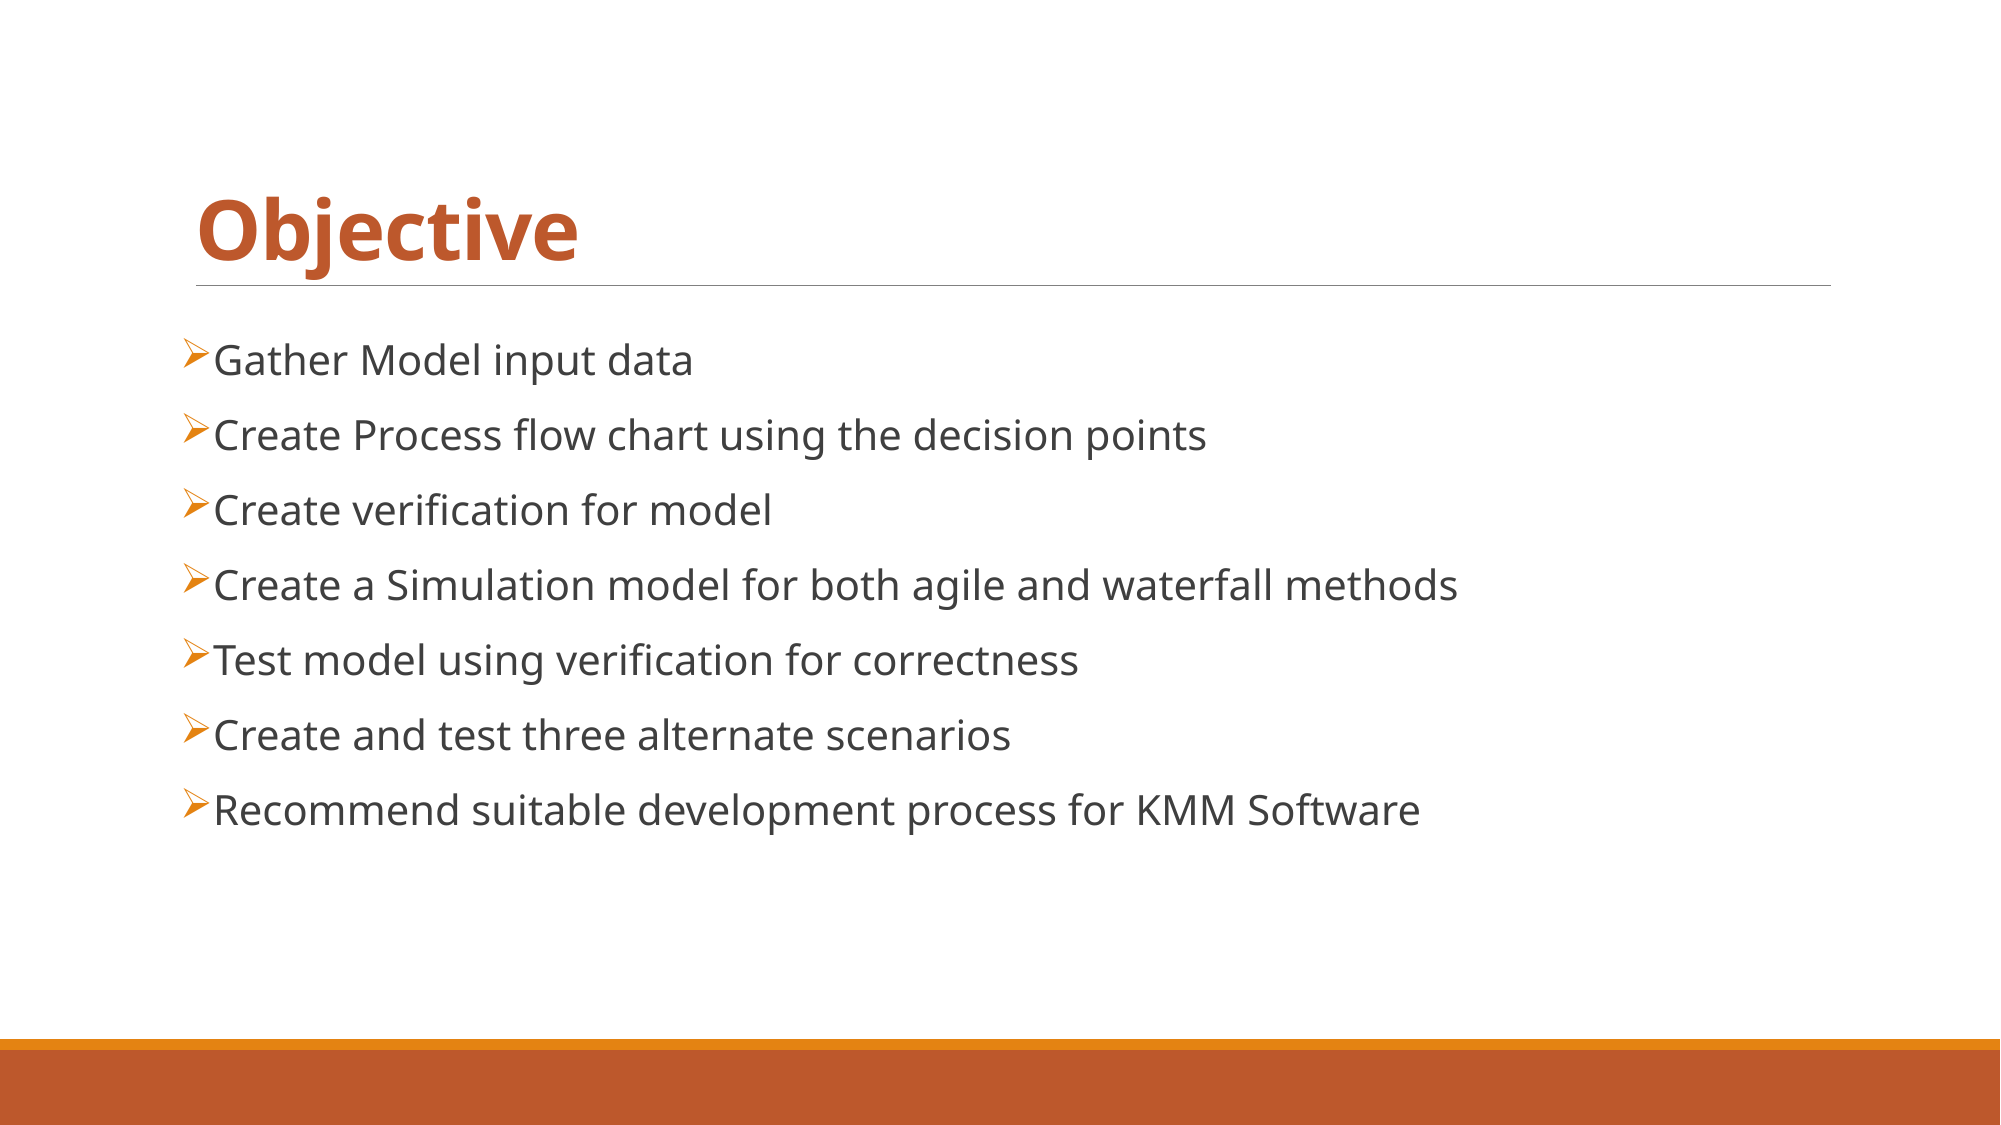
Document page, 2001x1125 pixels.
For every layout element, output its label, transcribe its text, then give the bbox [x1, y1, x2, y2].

title Objective [180, 47, 1830, 285]
list Gather Model input data Create Process flow chart using the decision points Create verification for model Create a Simulation model for both agile and waterfall methods Test model using verification for correctness Create and test three alternate scenarios Recommend suitable development process for KMM Software [180, 301, 1830, 962]
